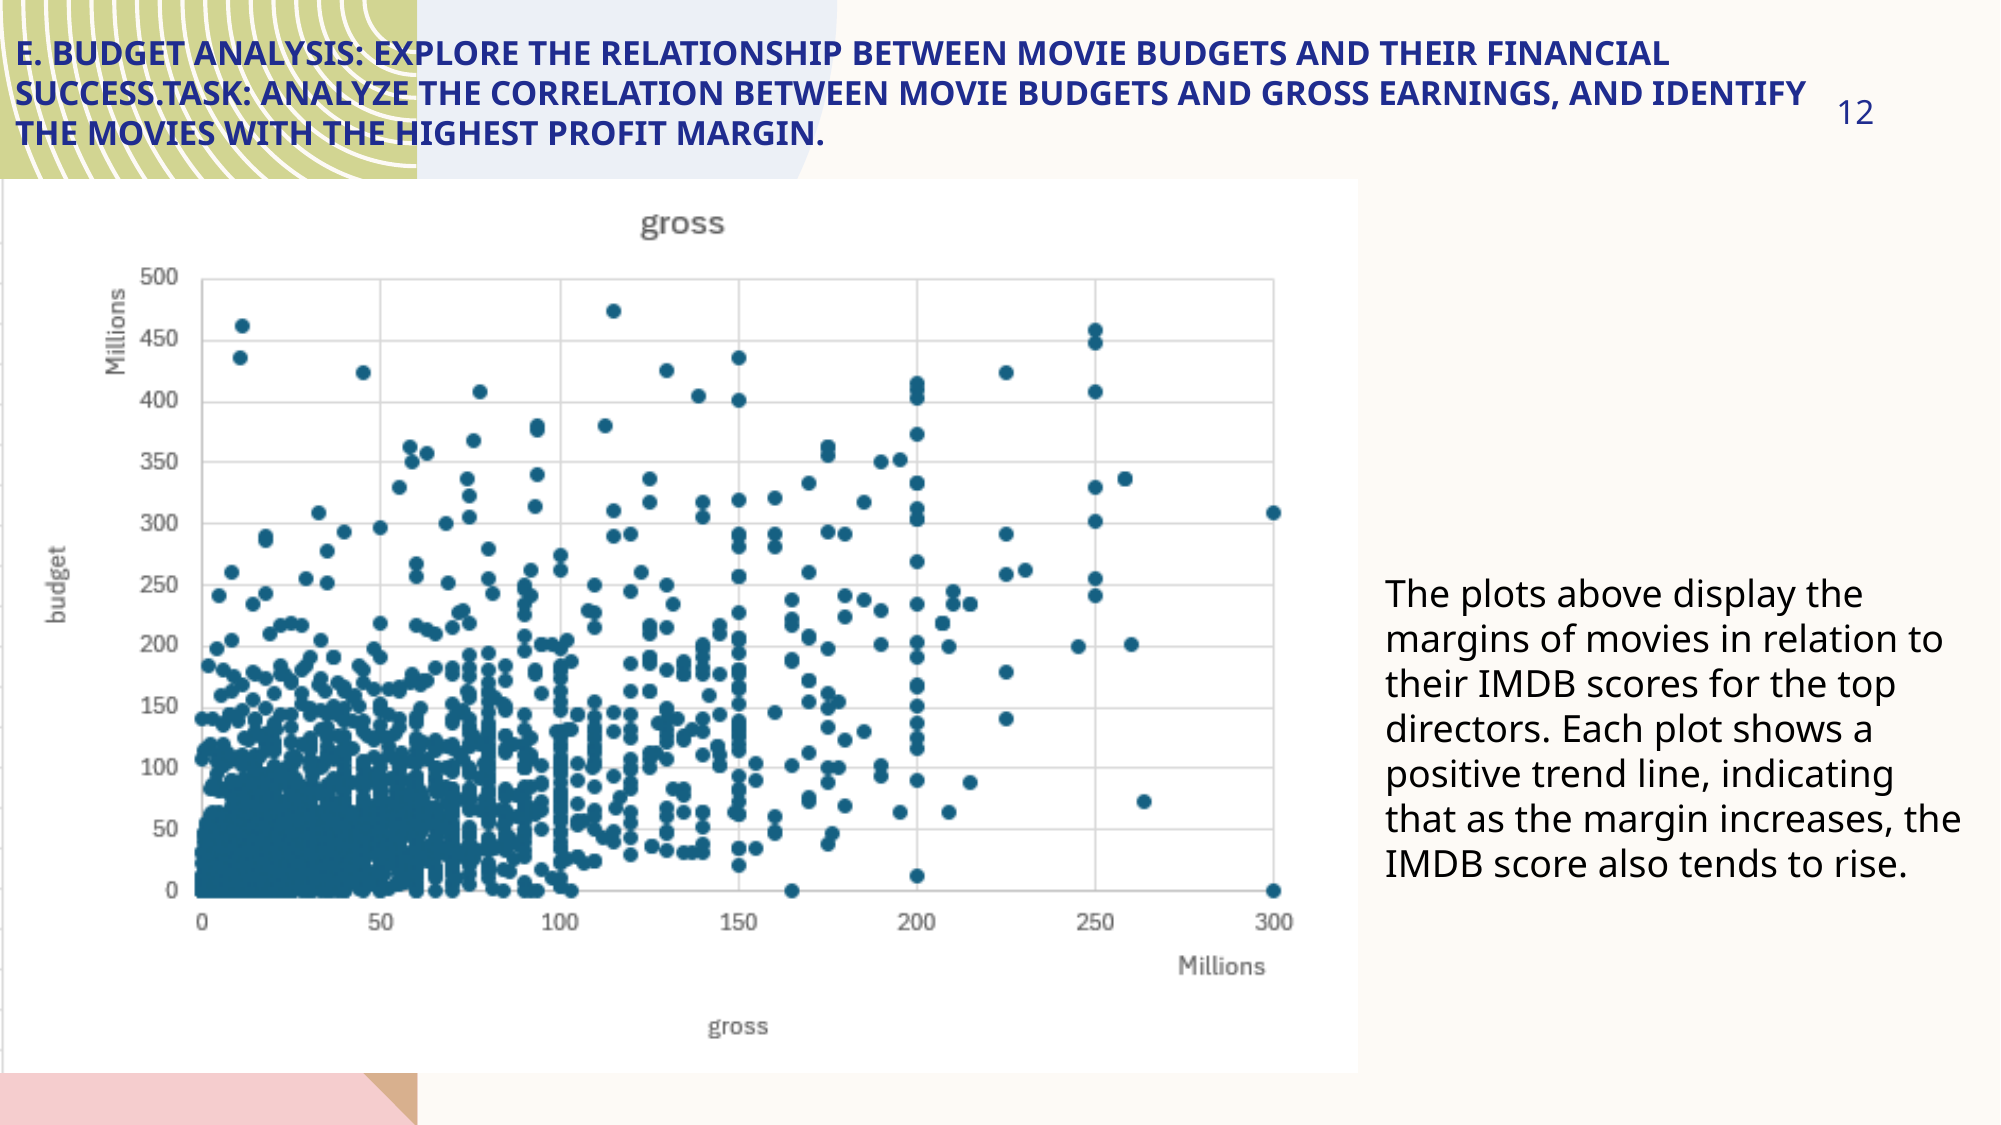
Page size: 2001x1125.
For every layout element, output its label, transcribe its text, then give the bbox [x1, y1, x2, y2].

picture [0, 179, 1358, 1073]
text_box The plots above display the margins of movies in relation to their IMDB scores for the top directors. Each plot shows a positive trend line, indicating that as the margin increases, the IMDB score also tends to rise. [1370, 562, 1979, 893]
title E. Budget Analysis: Explore the relationship between movie budgets and their financial success.Task: Analyze the correlation between movie budgets and gross earnings, and identify the movies with the highest profit margin. [0, 13, 1860, 153]
slide_number 12 [1699, 75, 1875, 153]
